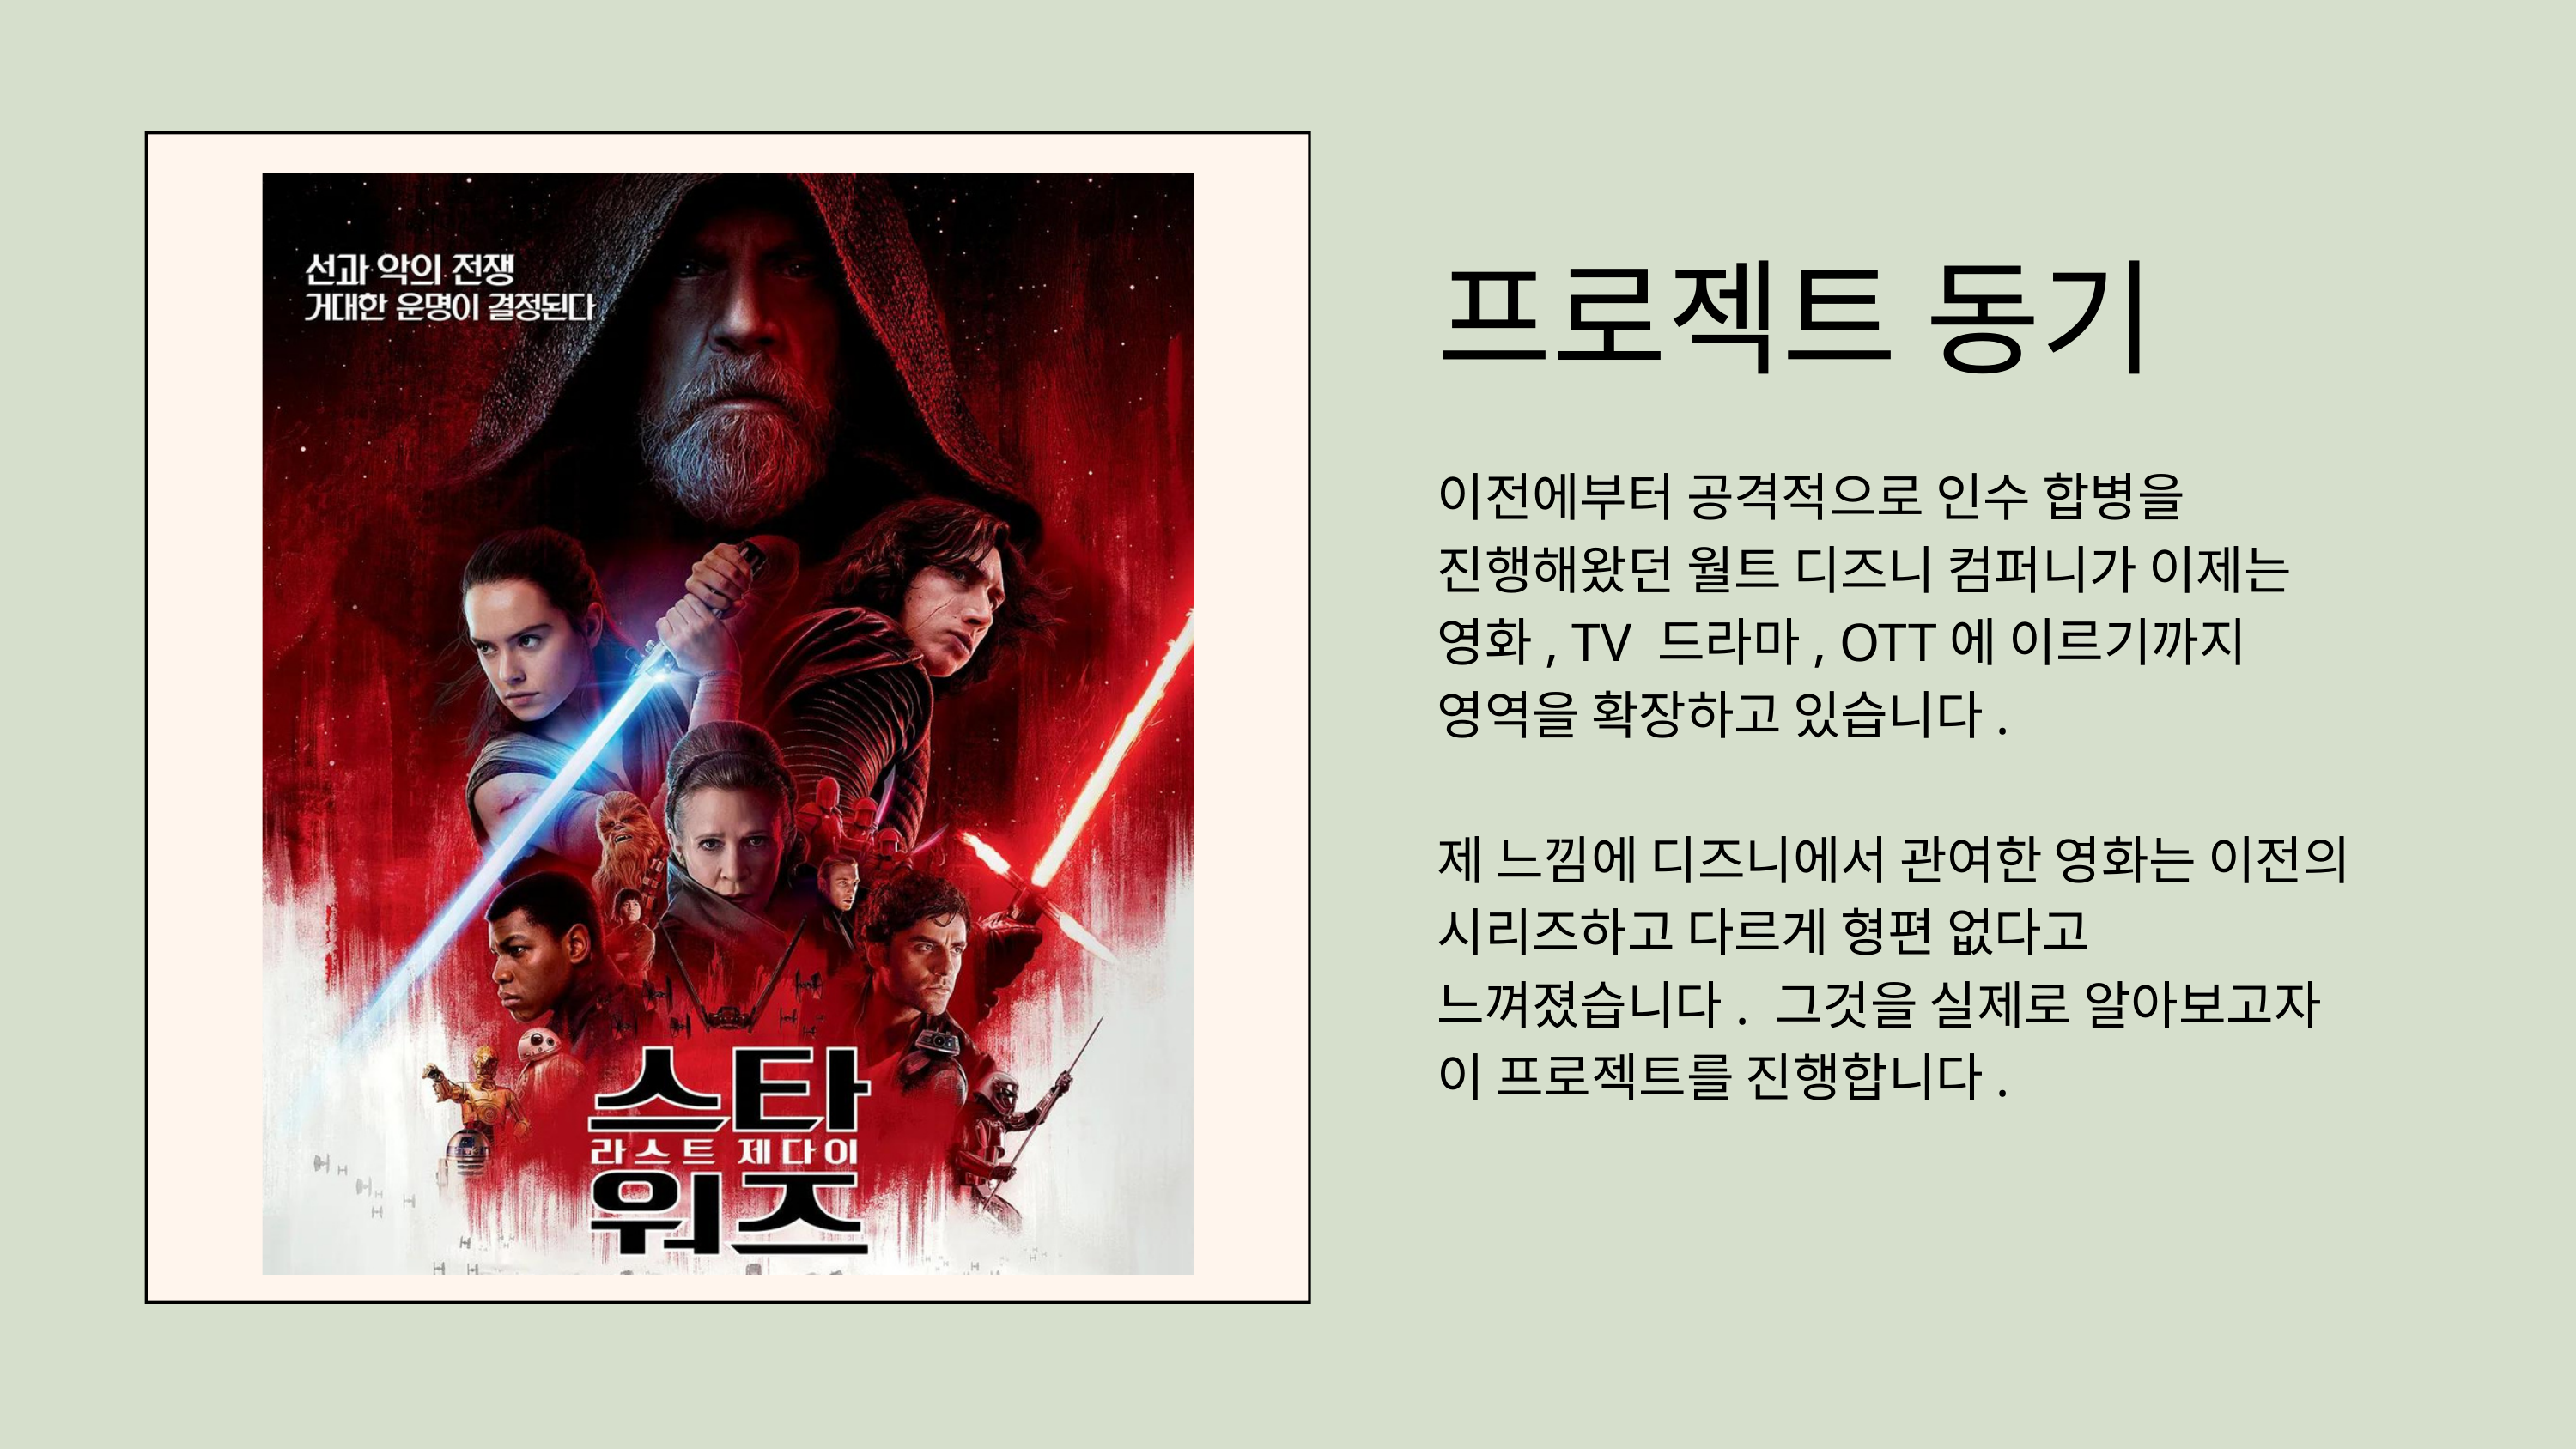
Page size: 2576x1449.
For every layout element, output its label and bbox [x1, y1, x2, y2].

text_box [144, 130, 1311, 1304]
text_box [1437, 239, 2365, 1233]
